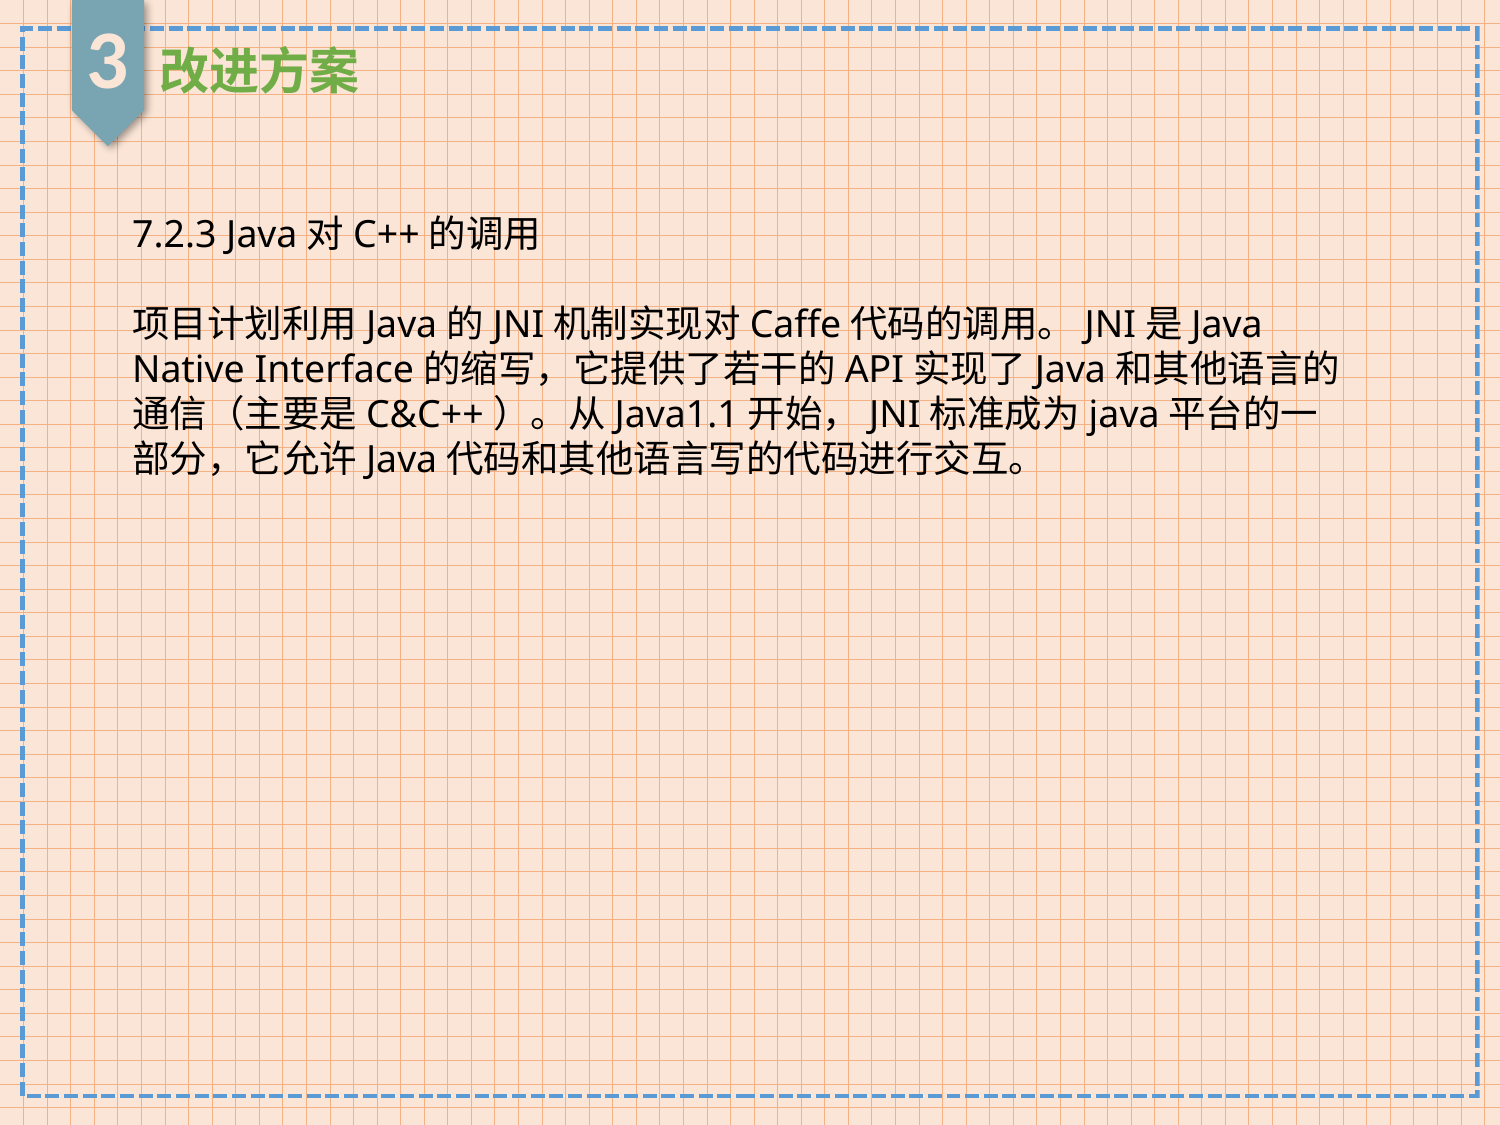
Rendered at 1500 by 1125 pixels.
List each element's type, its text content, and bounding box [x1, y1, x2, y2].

list 改进方案 [144, 35, 662, 112]
text_box 7.2.3 Java对C++的调用 项目计划利用Java的JNI机制实现对Caffe代码的调用。JNI是Java Native Interface的缩写，它提供了若干的API实现了Java和其他语言的通信（主要是C&C++）。从Java1.1开始，JNI标准成为java平台的一部分，它允许Java代码和其他语言写的代码进行交互。 [117, 202, 1366, 488]
list 3 [71, 0, 145, 123]
